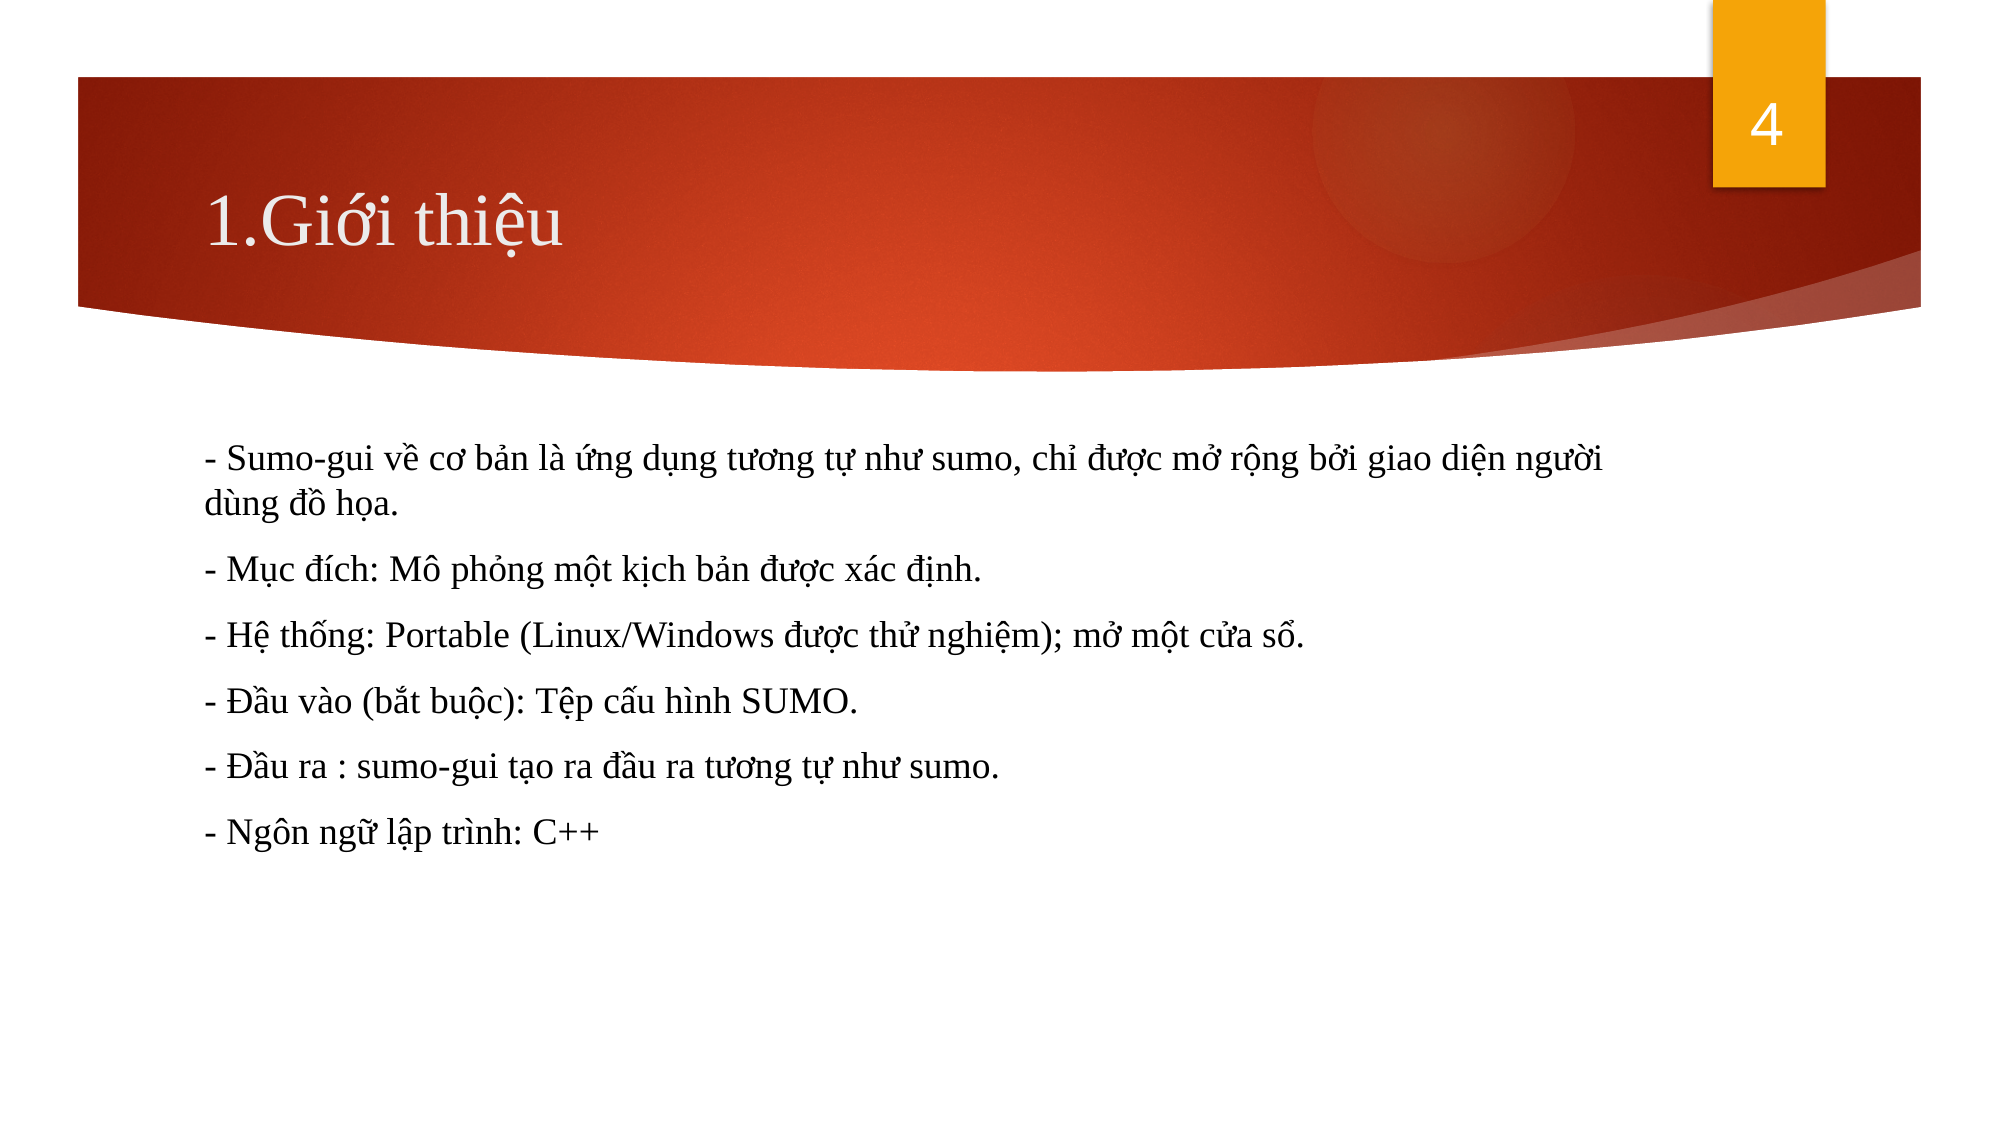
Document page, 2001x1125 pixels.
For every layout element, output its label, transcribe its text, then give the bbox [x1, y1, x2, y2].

title 1.Giới thiệu [189, 155, 1627, 275]
slide_number 4 [1698, 48, 1836, 175]
list - Sumo-gui về cơ bản là ứng dụng tương tự như sumo, chỉ được mở rộng bởi giao diện người dùng đồ họa. - Mục đích: Mô phỏng một kịch bản được xác định. - Hệ thống: Portable (Linux/Windows được thử nghiệm); mở một cửa sổ. - Đầu vào (bắt buộc): Tệp cấu hình SUMO. - Đầu ra : sumo-gui tạo ra đầu ra tương tự như sumo. - Ngôn ngữ lập trình: C++ [189, 425, 1627, 986]
